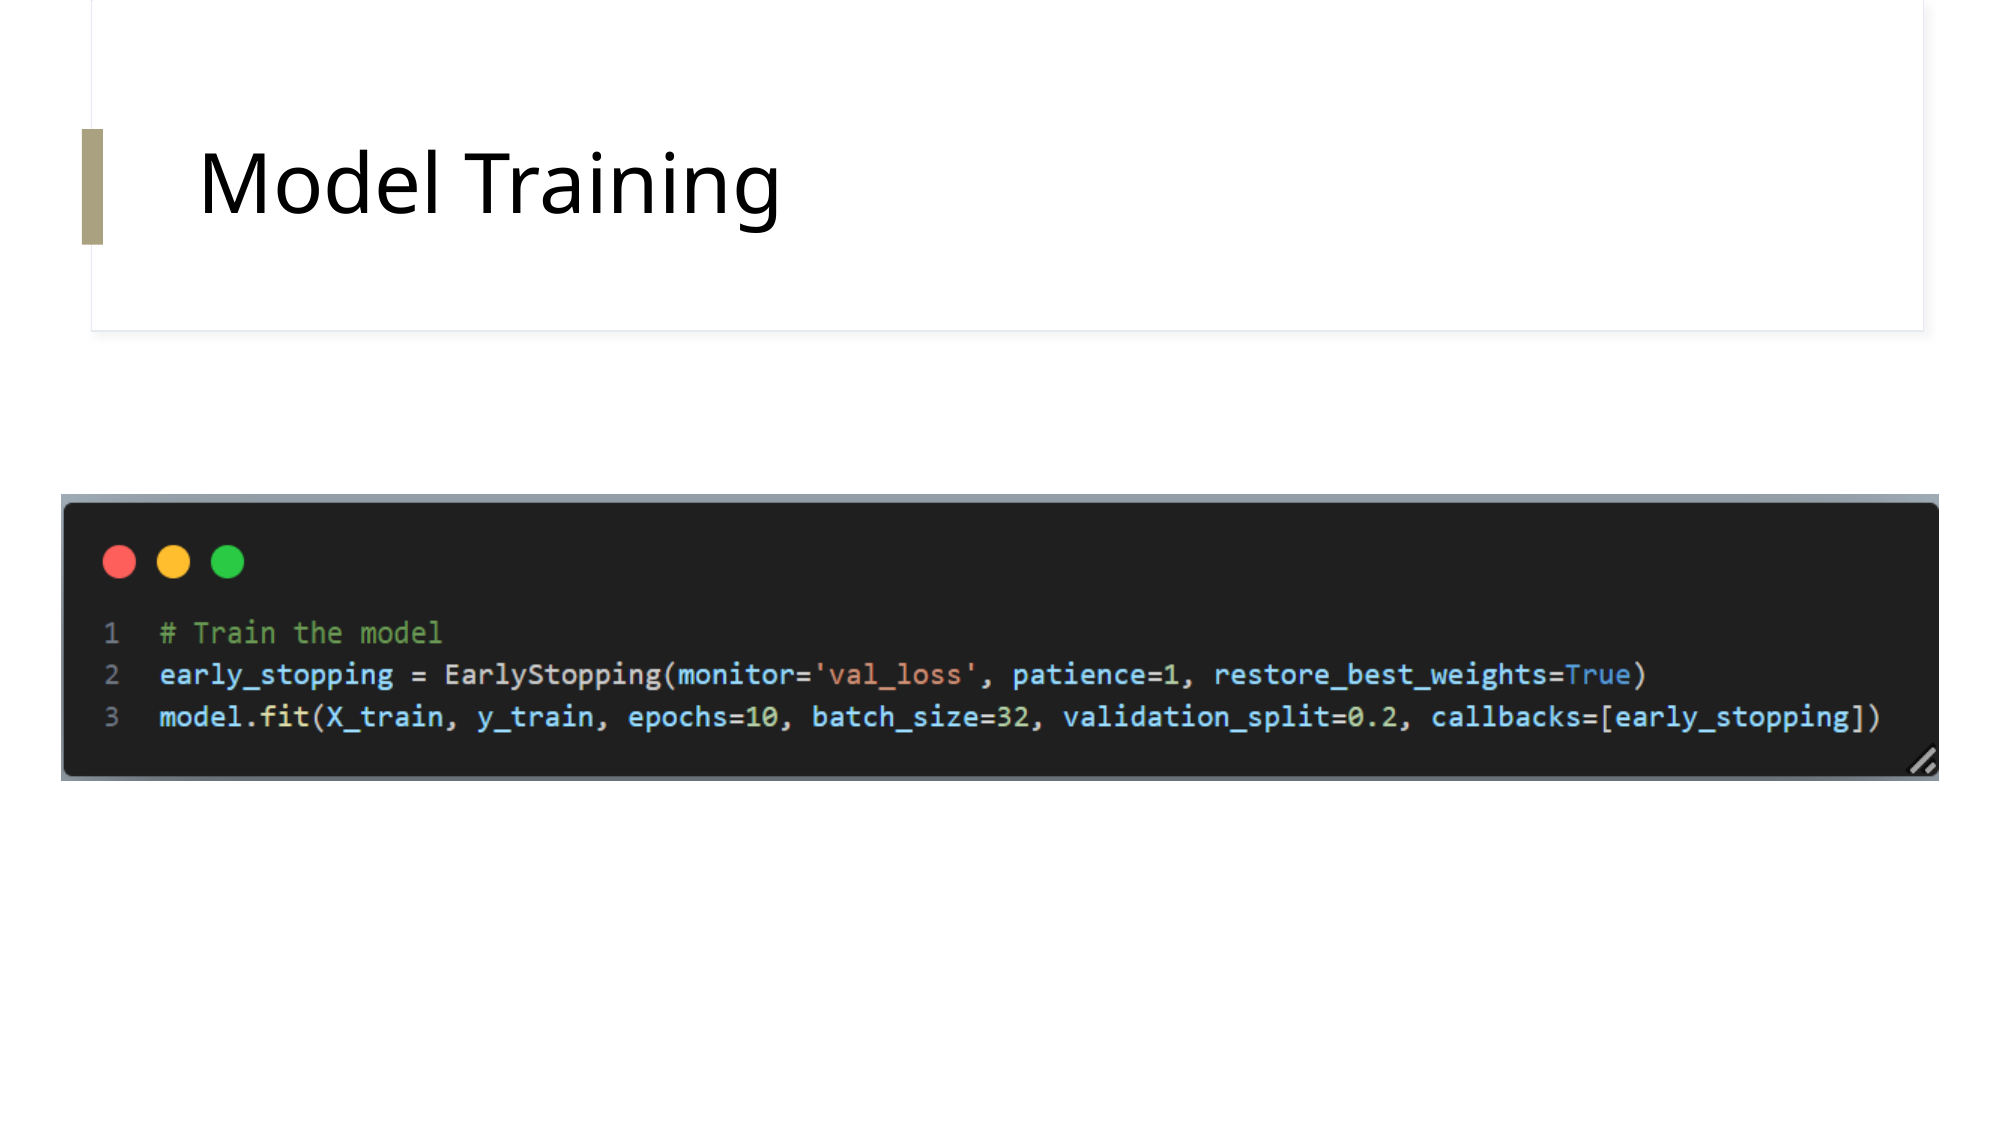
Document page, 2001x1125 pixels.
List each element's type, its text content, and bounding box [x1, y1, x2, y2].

picture [61, 494, 1939, 781]
title Model Training [183, 90, 1851, 284]
